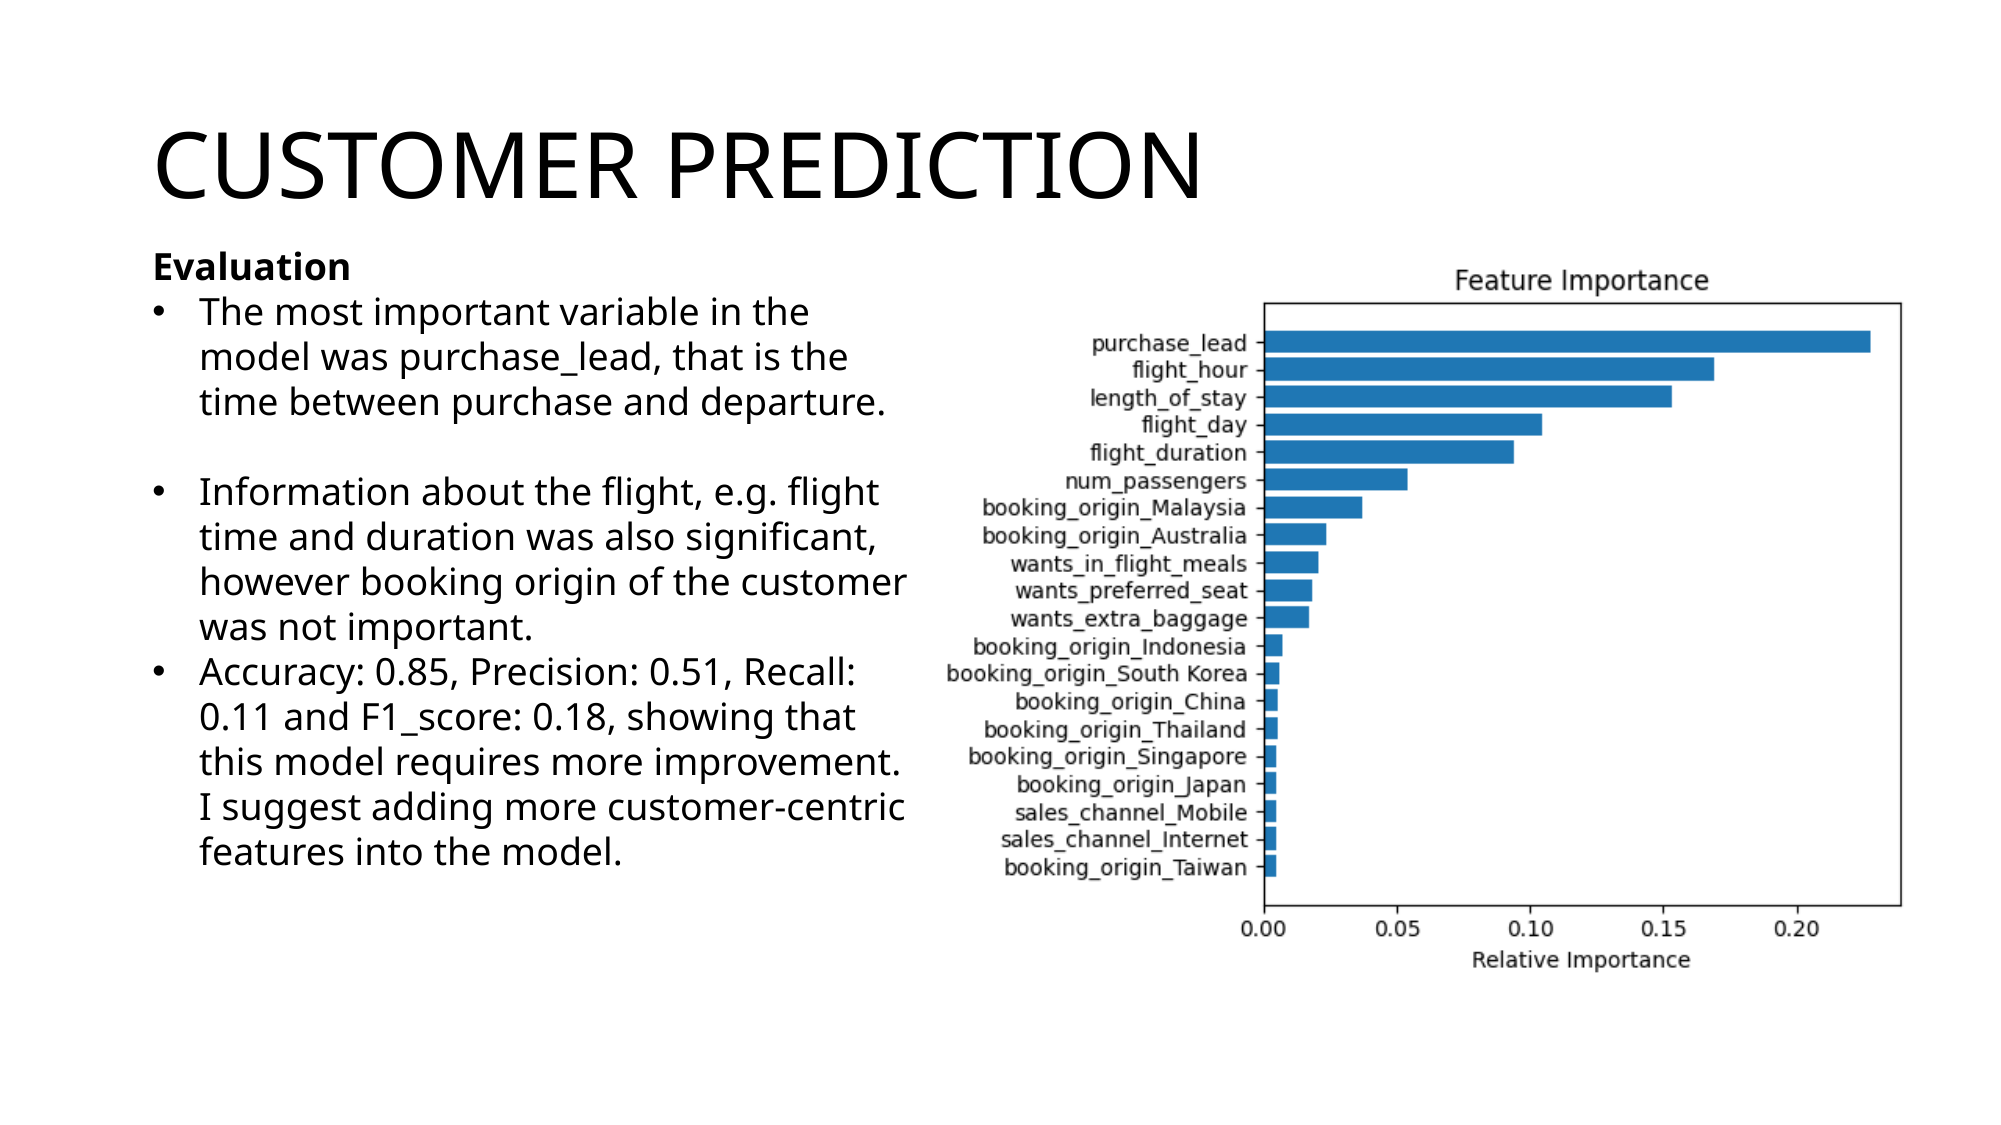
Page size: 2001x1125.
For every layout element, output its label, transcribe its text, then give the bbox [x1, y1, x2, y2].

text_box Evaluation The most important variable in the model was purchase_lead, that is the time between purchase and departure. Information about the flight, e.g. flight time and duration was also significant, however booking origin of the customer was not important. Accuracy: 0.85, Precision: 0.51, Recall: 0.11 and F1_score: 0.18, showing that this model requires more improvement. I suggest adding more customer-centric features into the model. [137, 235, 924, 1061]
picture [923, 245, 1925, 997]
title CUSTOMER PREDICTION [137, 59, 1863, 245]
